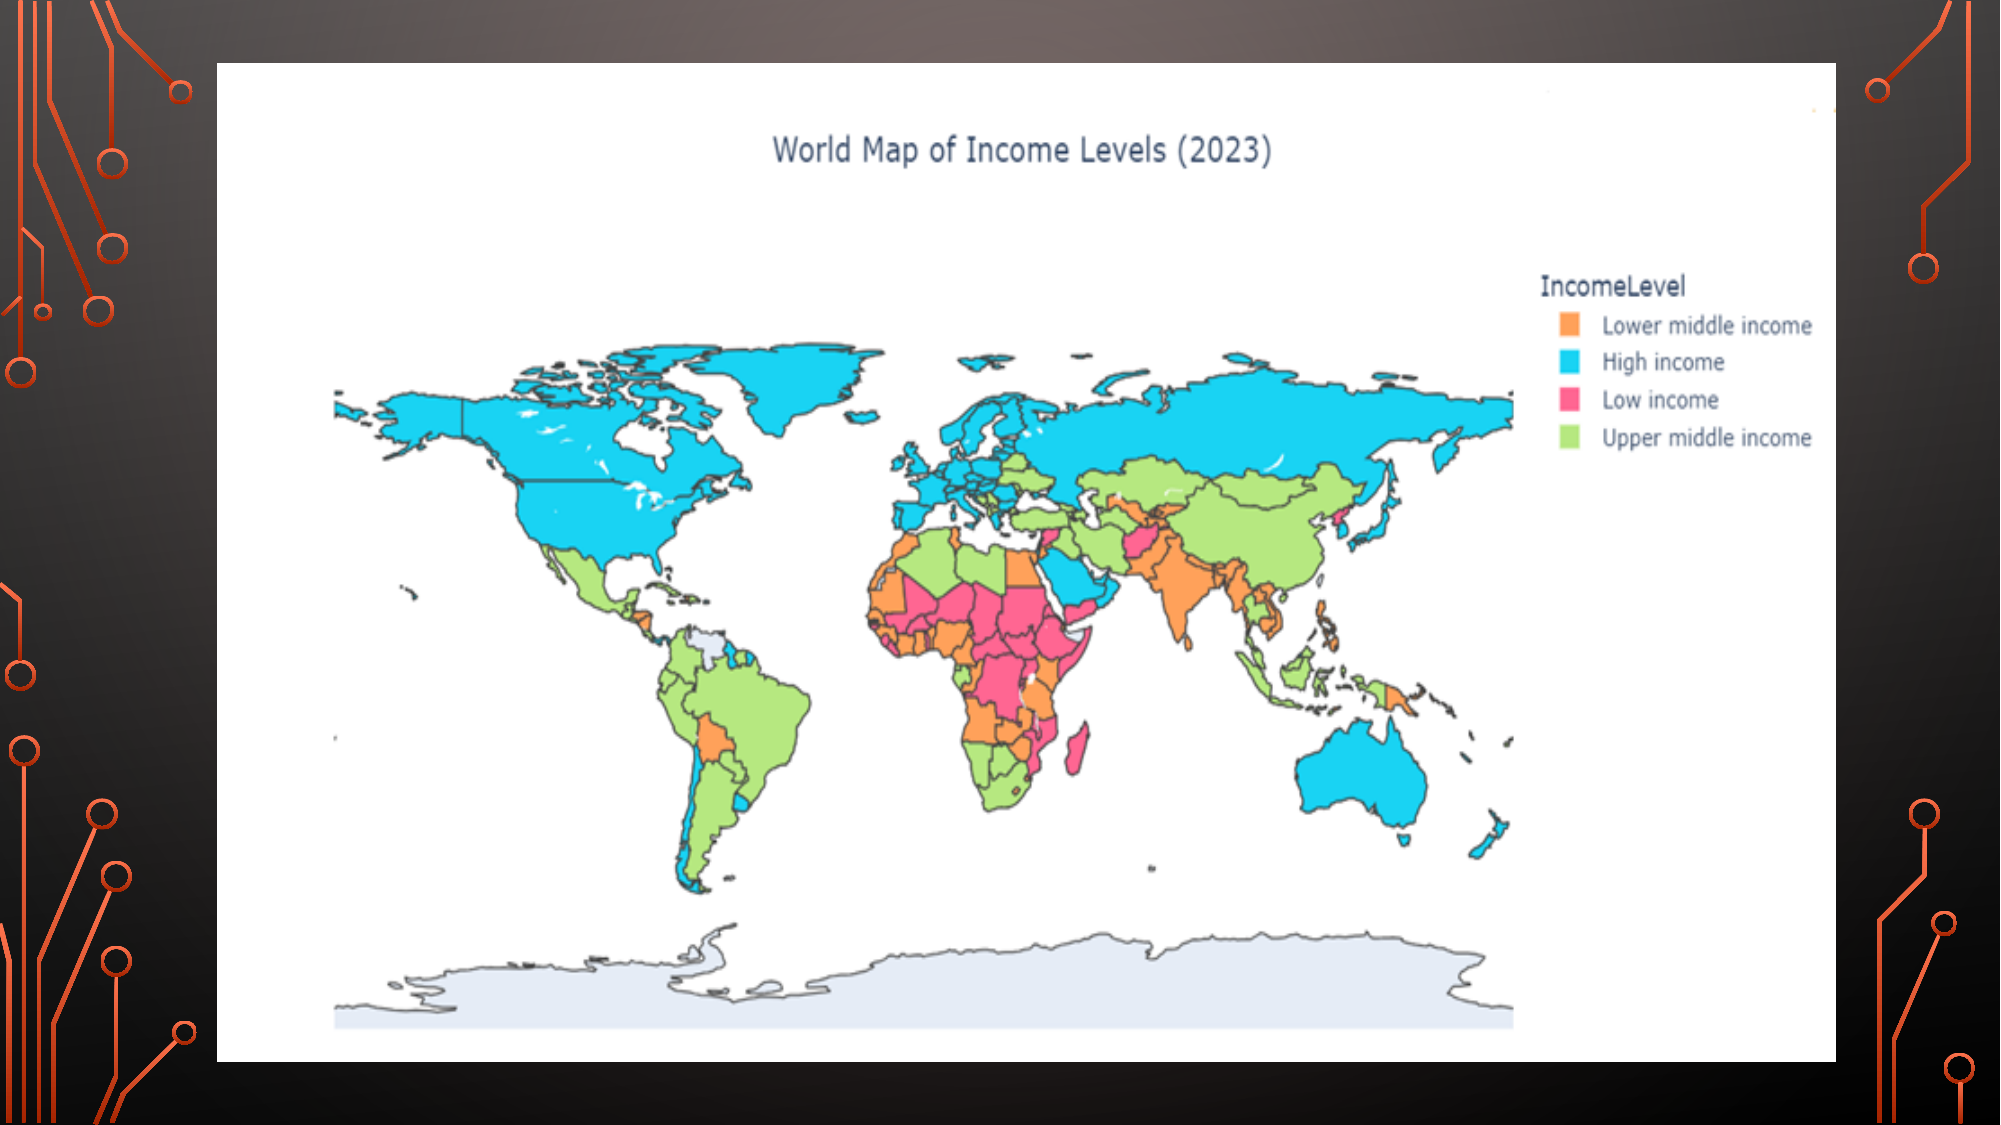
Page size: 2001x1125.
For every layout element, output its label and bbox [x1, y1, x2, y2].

picture [217, 63, 1836, 1062]
